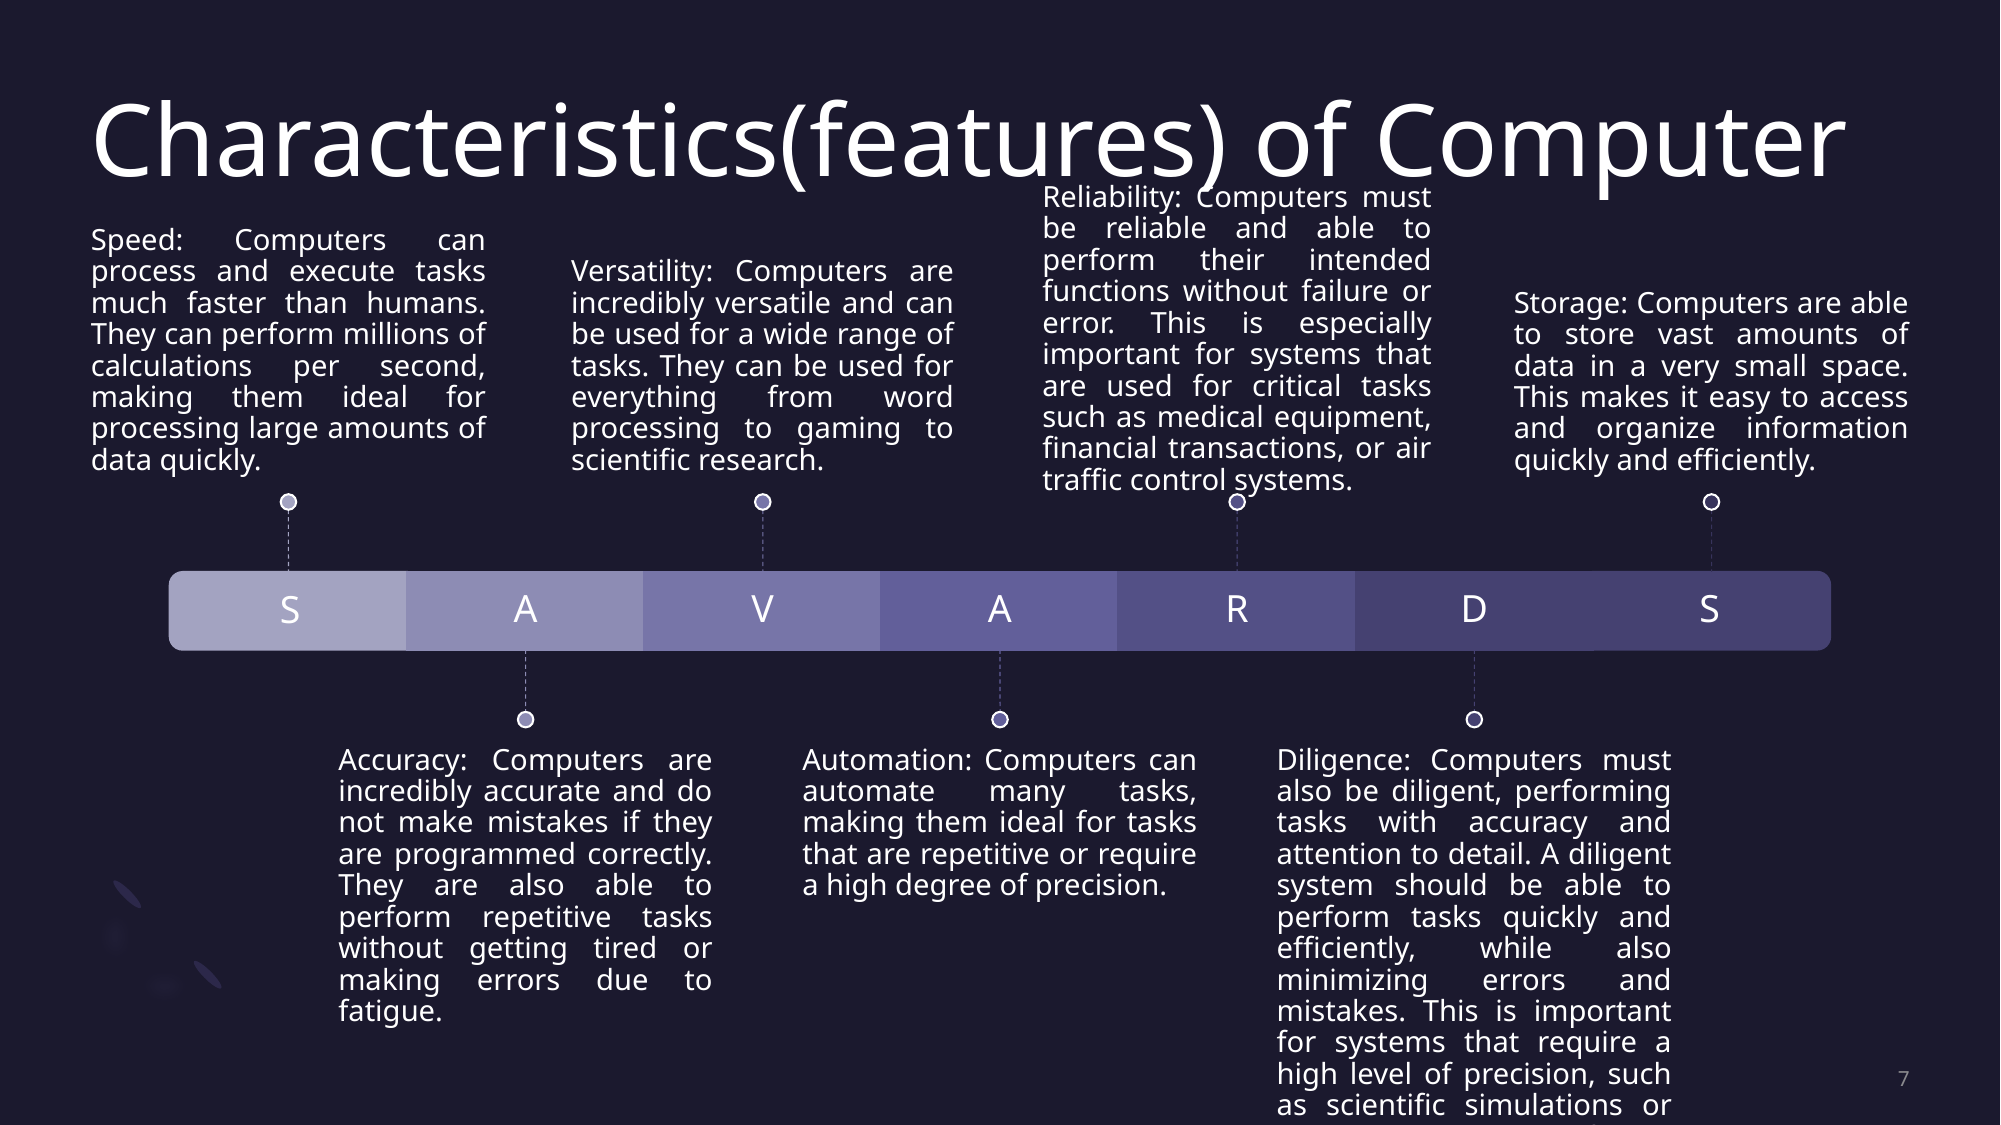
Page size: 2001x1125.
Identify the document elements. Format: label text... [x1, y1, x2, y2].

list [90, 222, 1910, 1000]
title Characteristics(features) of Computer [90, 90, 1910, 222]
slide_number 7 [1632, 1067, 1910, 1093]
